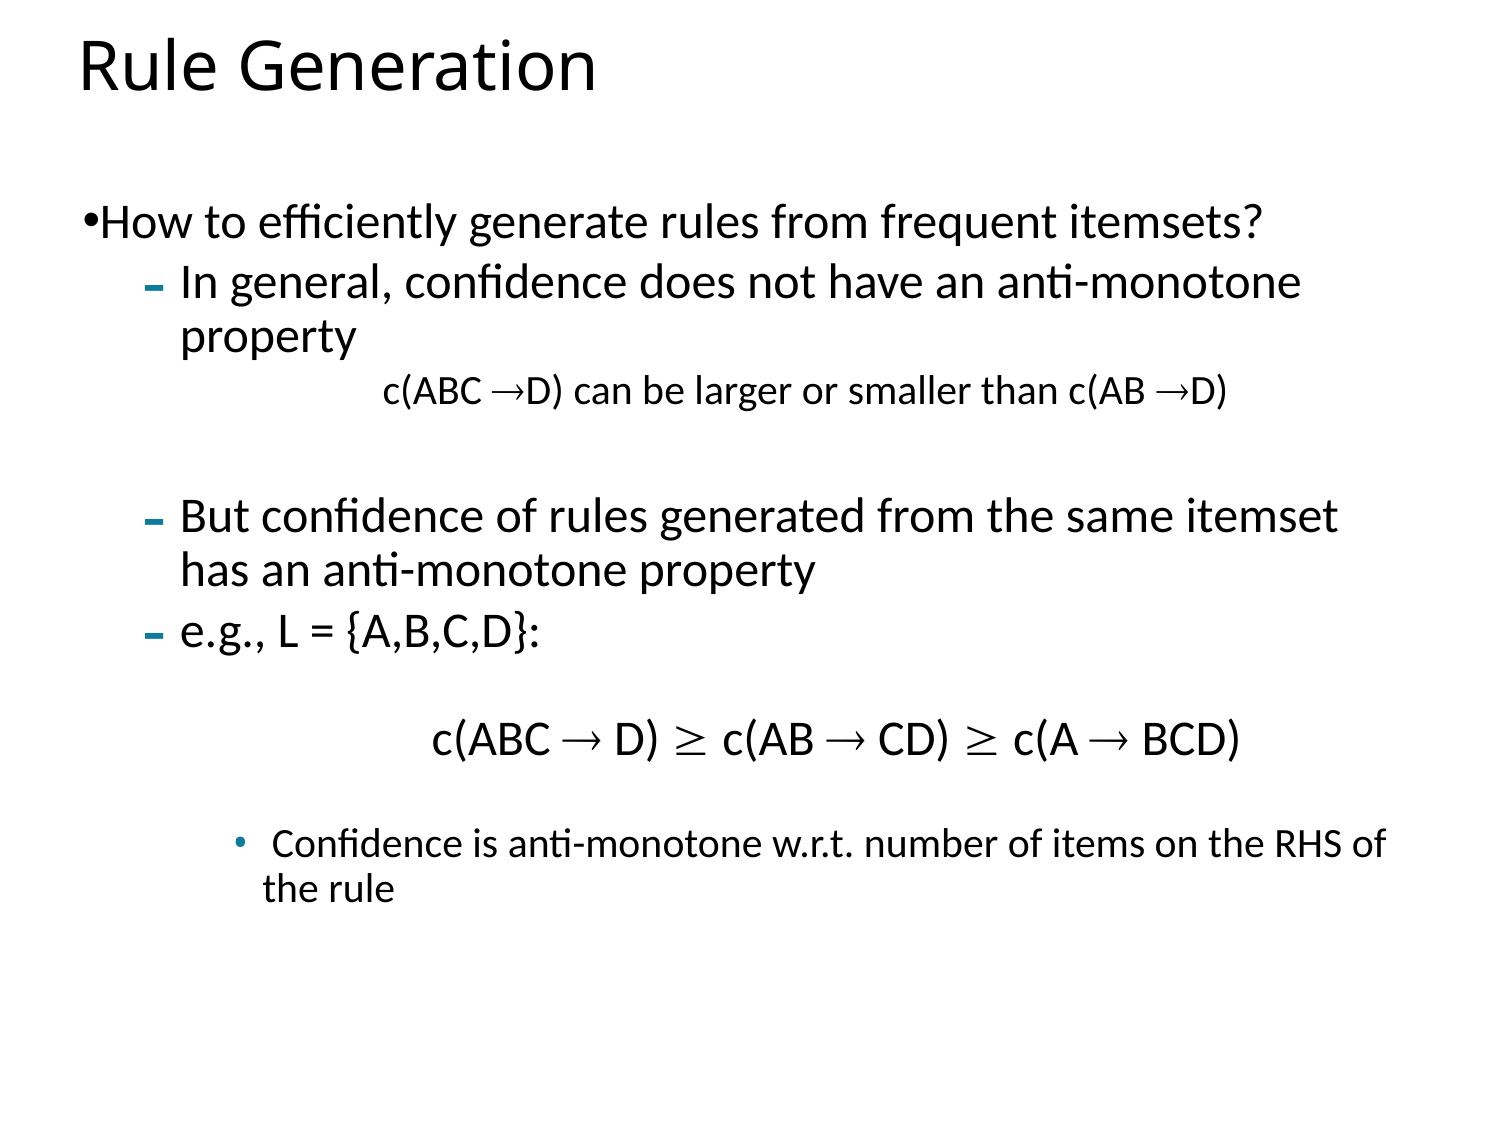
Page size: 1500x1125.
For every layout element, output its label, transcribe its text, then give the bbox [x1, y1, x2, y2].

title Rule Generation [62, 22, 1421, 113]
list How to efficiently generate rules from frequent itemsets? In general, confidence does not have an anti-monotone property c(ABC D) can be larger or smaller than c(AB D) But confidence of rules generated from the same itemset has an anti-monotone property e.g., L = {A,B,C,D}: c(ABC  D)  c(AB  CD)  c(A  BCD) Confidence is anti-monotone w.r.t. number of items on the RHS of the rule [67, 187, 1432, 1038]
